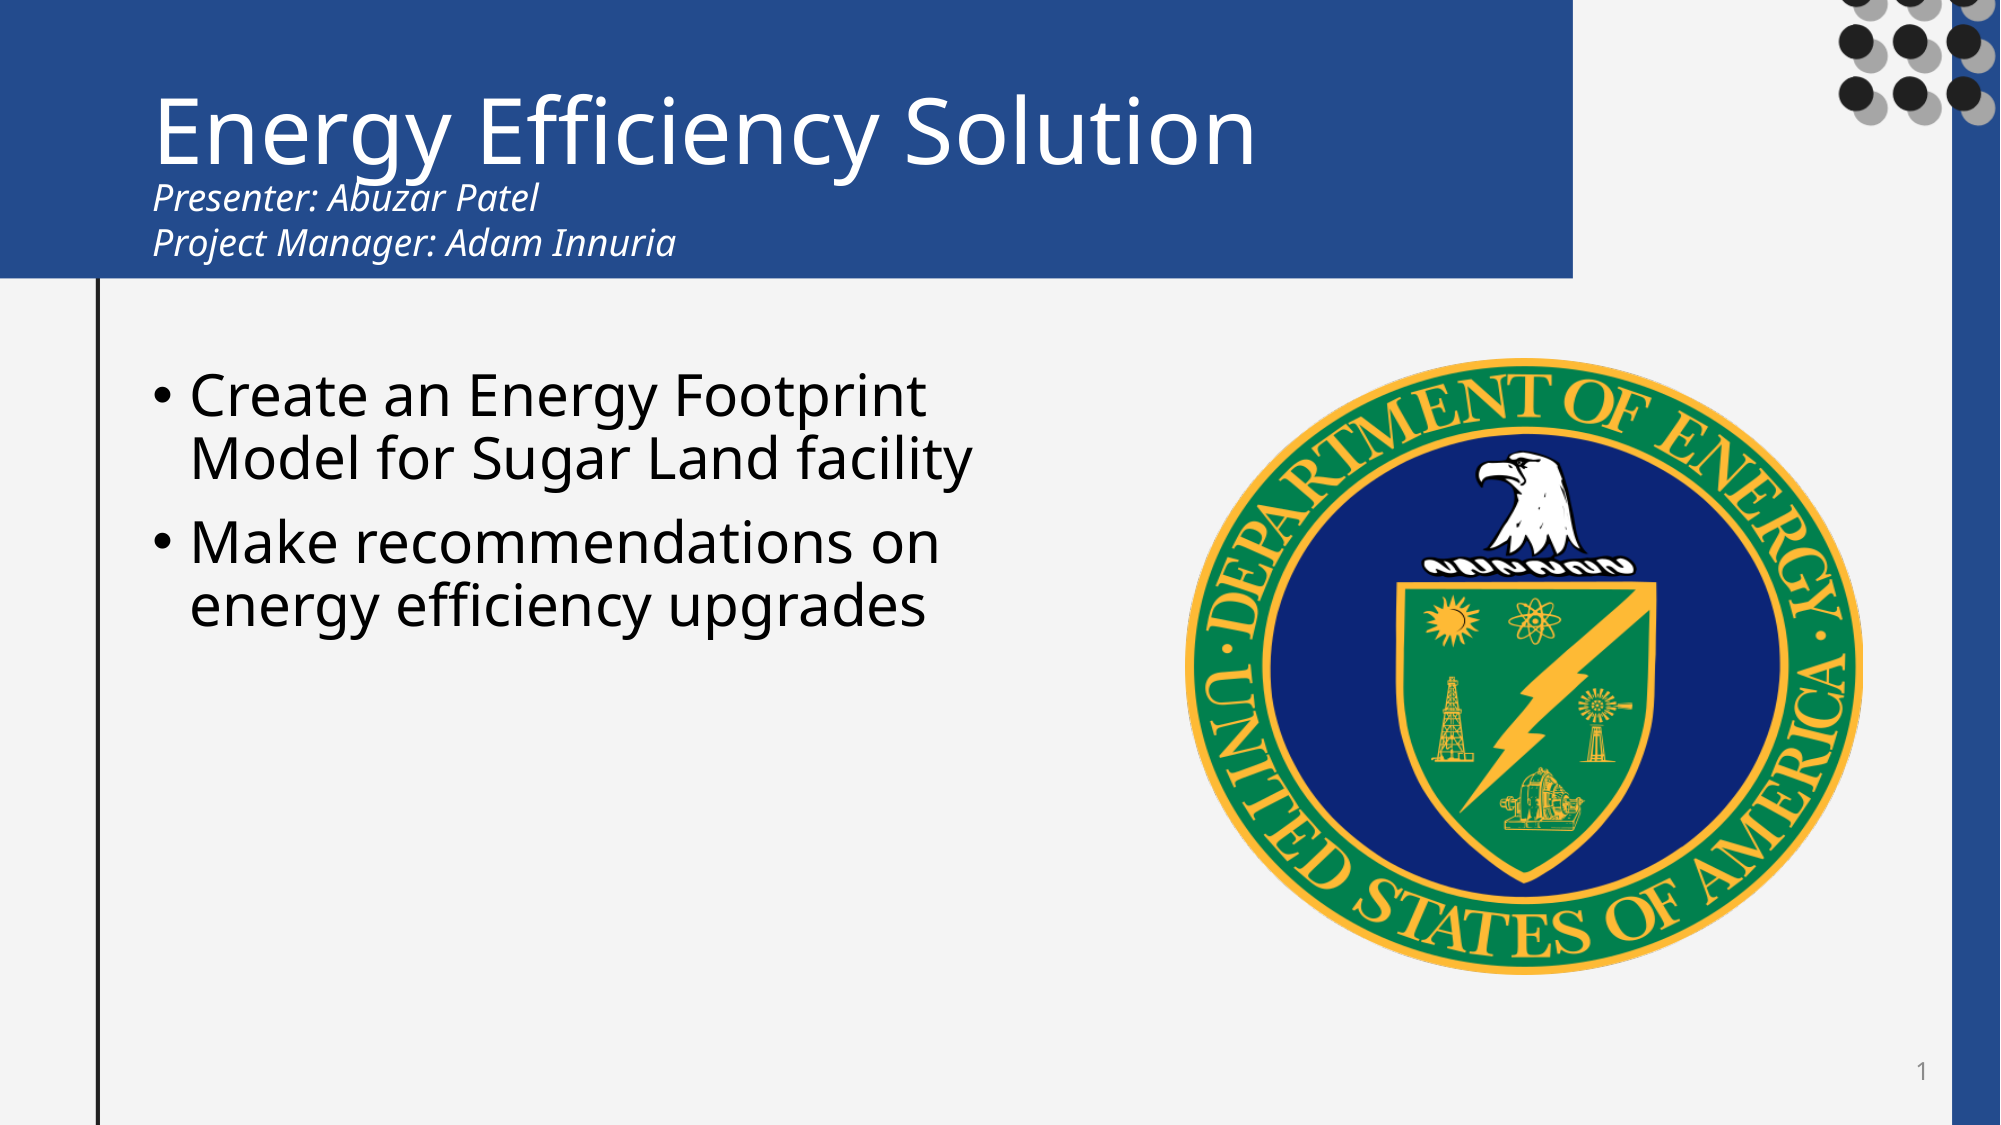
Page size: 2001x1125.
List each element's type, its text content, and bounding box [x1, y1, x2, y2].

text_box [104, 286, 1896, 433]
slide_number 1 [1898, 1042, 1945, 1103]
title Energy Efficiency Solution [137, 22, 1863, 249]
list Create an Energy Footprint Model for Sugar Land facility Make recommendations on energy efficiency upgrades [137, 433, 1042, 473]
picture [0, 0, 2000, 1125]
text_box Presenter: Abuzar Patel Project Manager: Adam Innuria [137, 166, 1072, 317]
text_box [105, 473, 1898, 1125]
